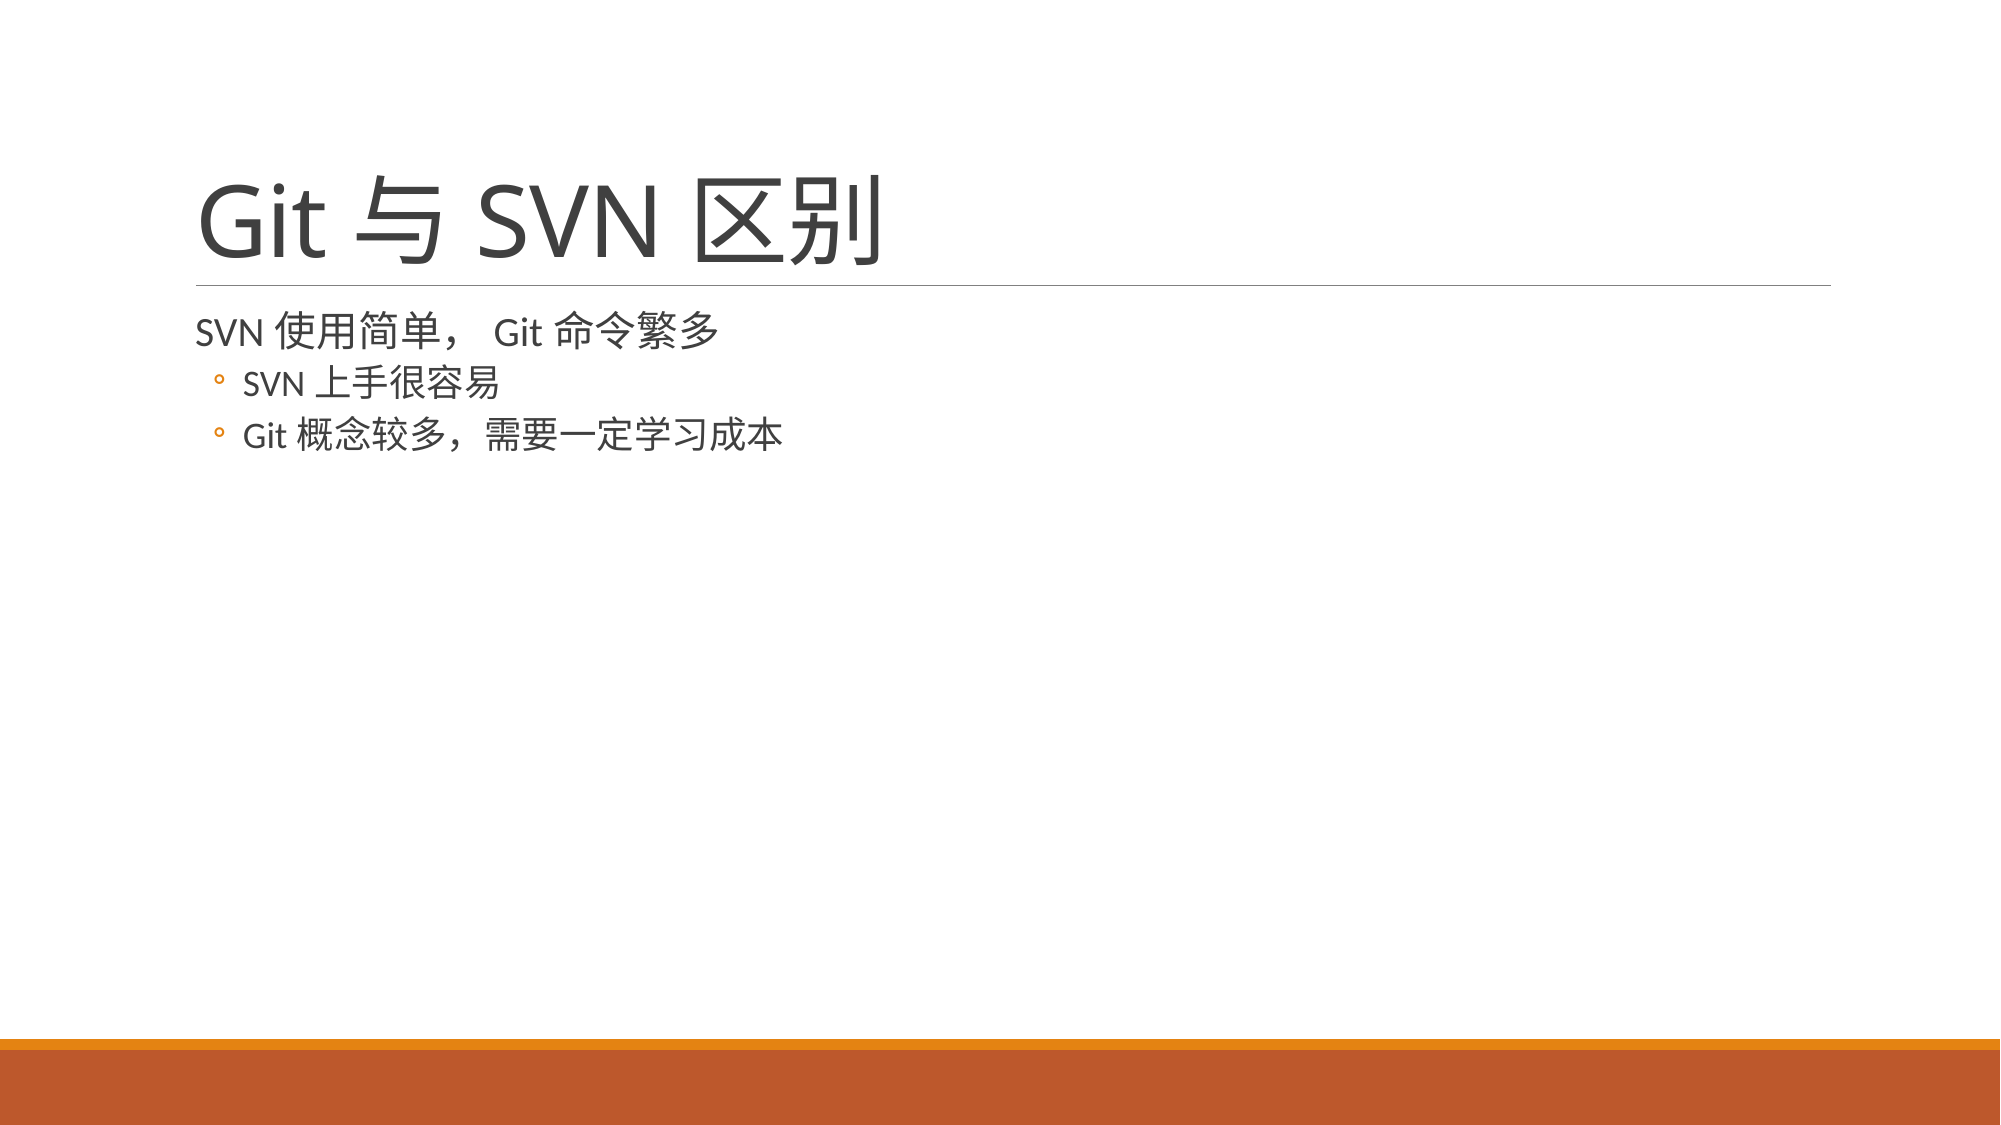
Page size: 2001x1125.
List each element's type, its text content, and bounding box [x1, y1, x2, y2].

title Git与SVN区别 [180, 47, 1830, 285]
list SVN使用简单，Git命令繁多 SVN上手很容易 Git概念较多，需要一定学习成本 [180, 302, 1830, 963]
